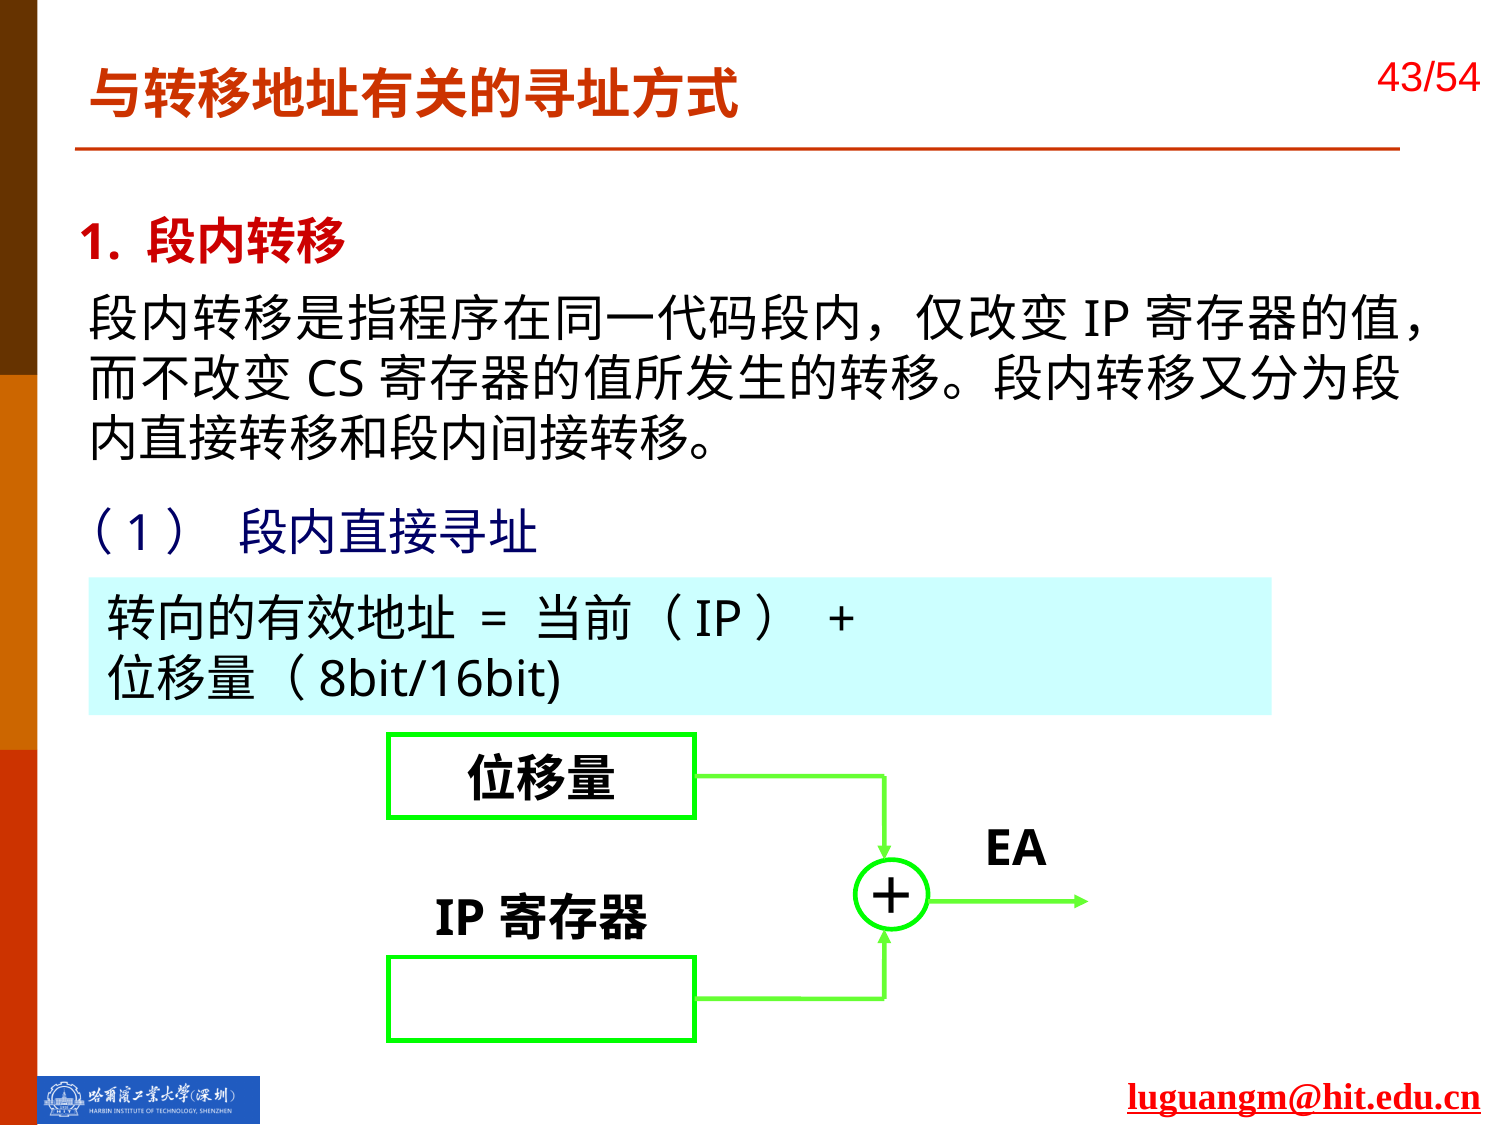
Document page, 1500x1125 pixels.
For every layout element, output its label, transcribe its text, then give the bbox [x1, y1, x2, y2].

text_box 1. 段内转移 [63, 201, 362, 277]
text_box 与转移地址有关的寻址方式 [74, 52, 1123, 132]
text_box （1） 段内直接寻址 [45, 491, 1037, 584]
text_box 转向的有效地址 = 当前（IP） + 位移量（8bit/16bit) [88, 577, 1272, 716]
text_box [388, 734, 1104, 1041]
text_box 段内转移是指程序在同一代码段内，仅改变IP寄存器的值，而不改变CS寄存器的值所发生的转移。段内转移又分为段内直接转移和段内间接转移。 [74, 279, 1418, 475]
picture [37, 1076, 260, 1124]
